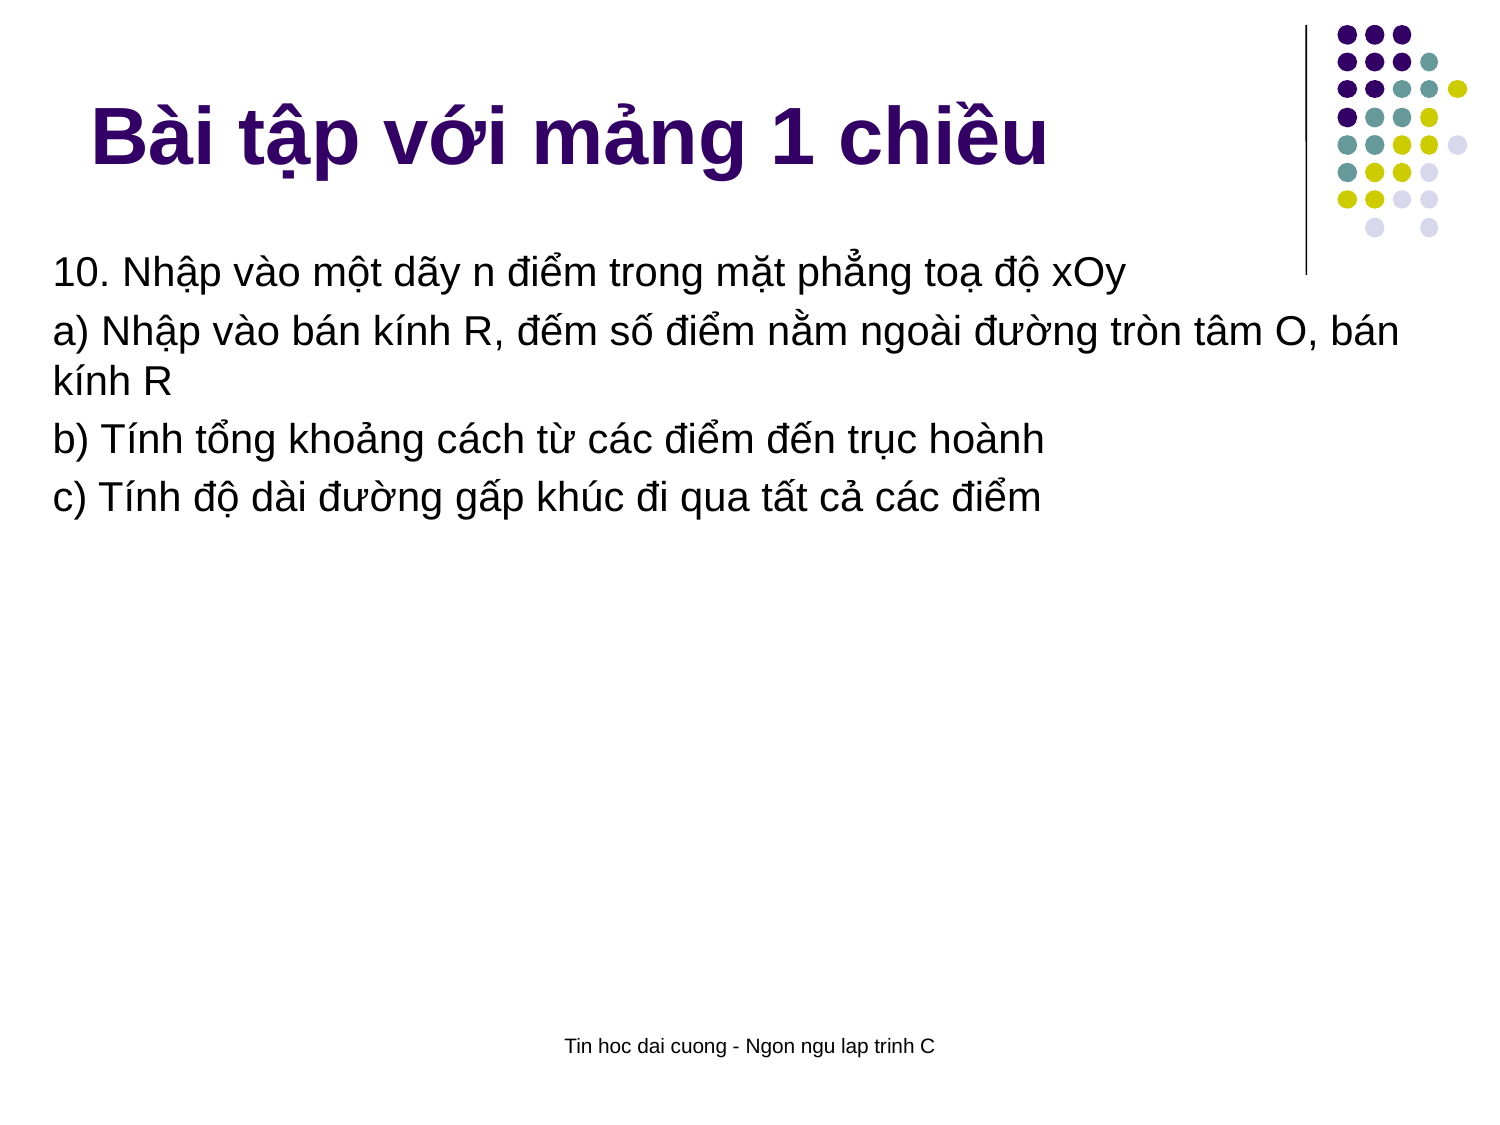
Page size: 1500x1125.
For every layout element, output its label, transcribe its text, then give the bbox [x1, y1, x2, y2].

title Bài tập với mảng 1 chiều [75, 33, 1313, 189]
footer Tin hoc dai cuong - Ngon ngu lap trinh C [512, 1024, 988, 1101]
list 10. Nhập vào một dãy n điểm trong mặt phẳng toạ độ xOy a) Nhập vào bán kính R, đếm số điểm nằm ngoài đường tròn tâm O, bán kính R b) Tính tổng khoảng cách từ các điểm đến trục hoành c) Tính độ dài đường gấp khúc đi qua tất cả các điểm [37, 237, 1463, 950]
